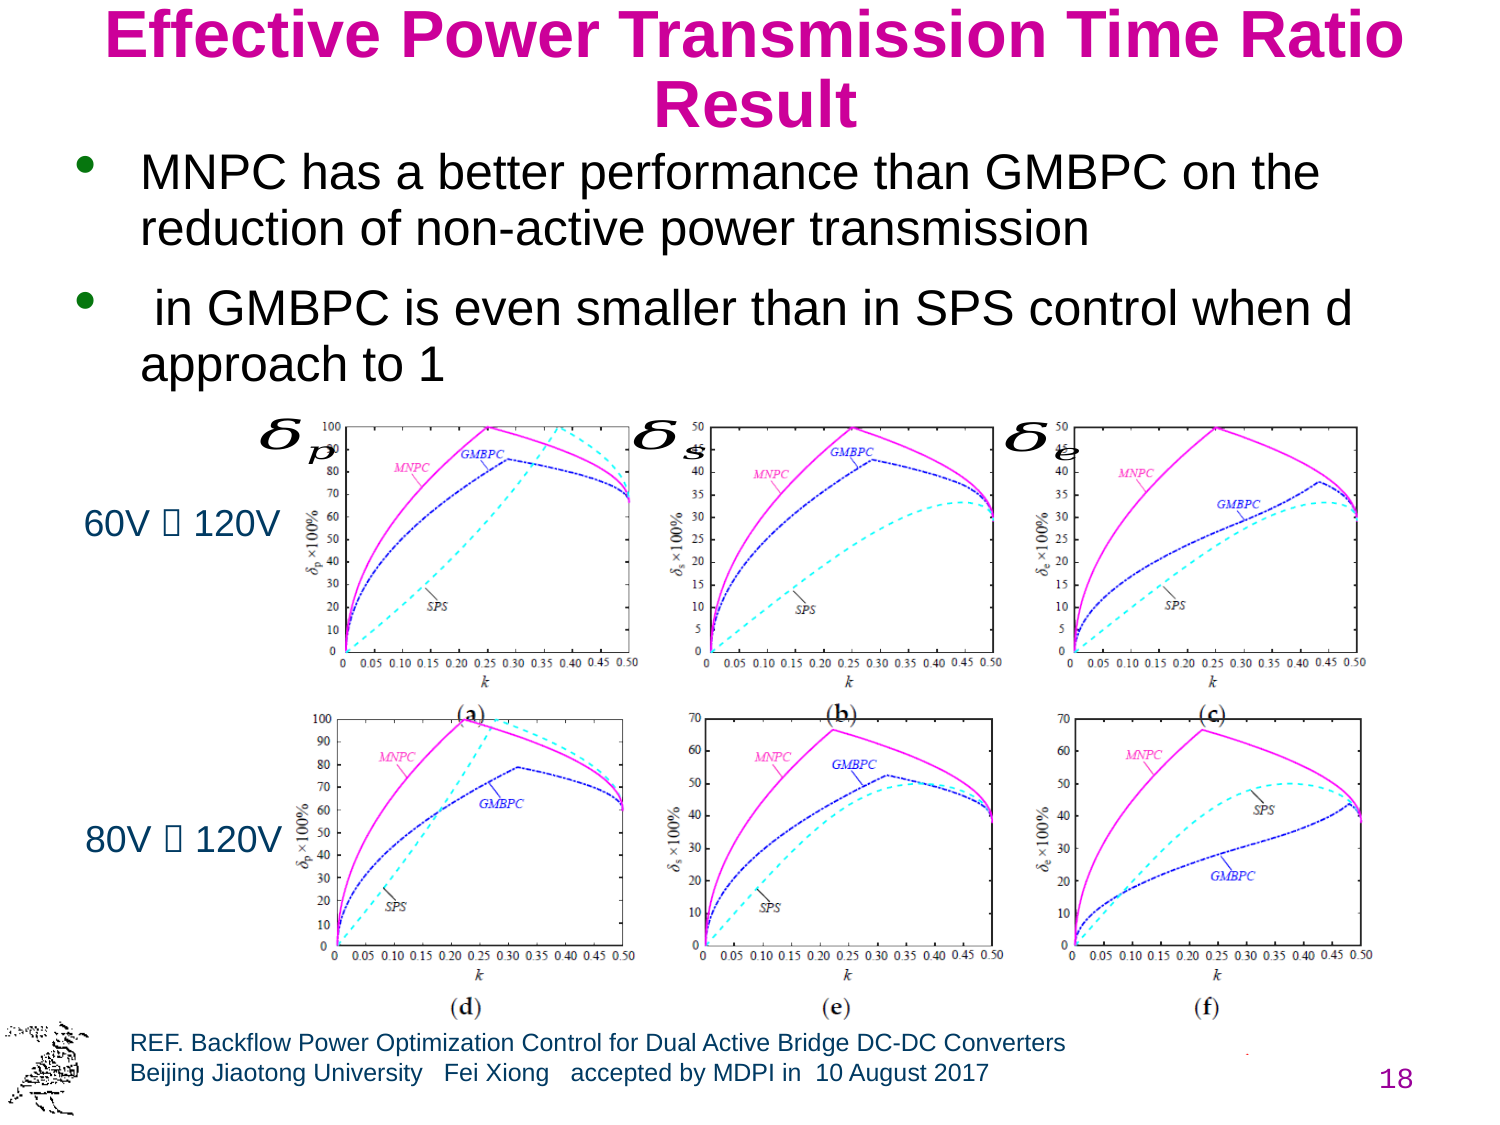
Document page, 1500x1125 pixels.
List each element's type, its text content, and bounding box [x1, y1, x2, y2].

text_box REF. Backflow Power Optimization Control for Dual Active Bridge DC-DC Converters Beijing Jiaotong University Fei Xiong accepted by MDPI in 10 August 2017 [115, 1064, 1240, 1094]
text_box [59, 402, 1386, 1055]
slide_number 18 [1160, 1056, 1430, 1125]
title Effective Power Transmission Time Ratio Result [62, 0, 1450, 150]
